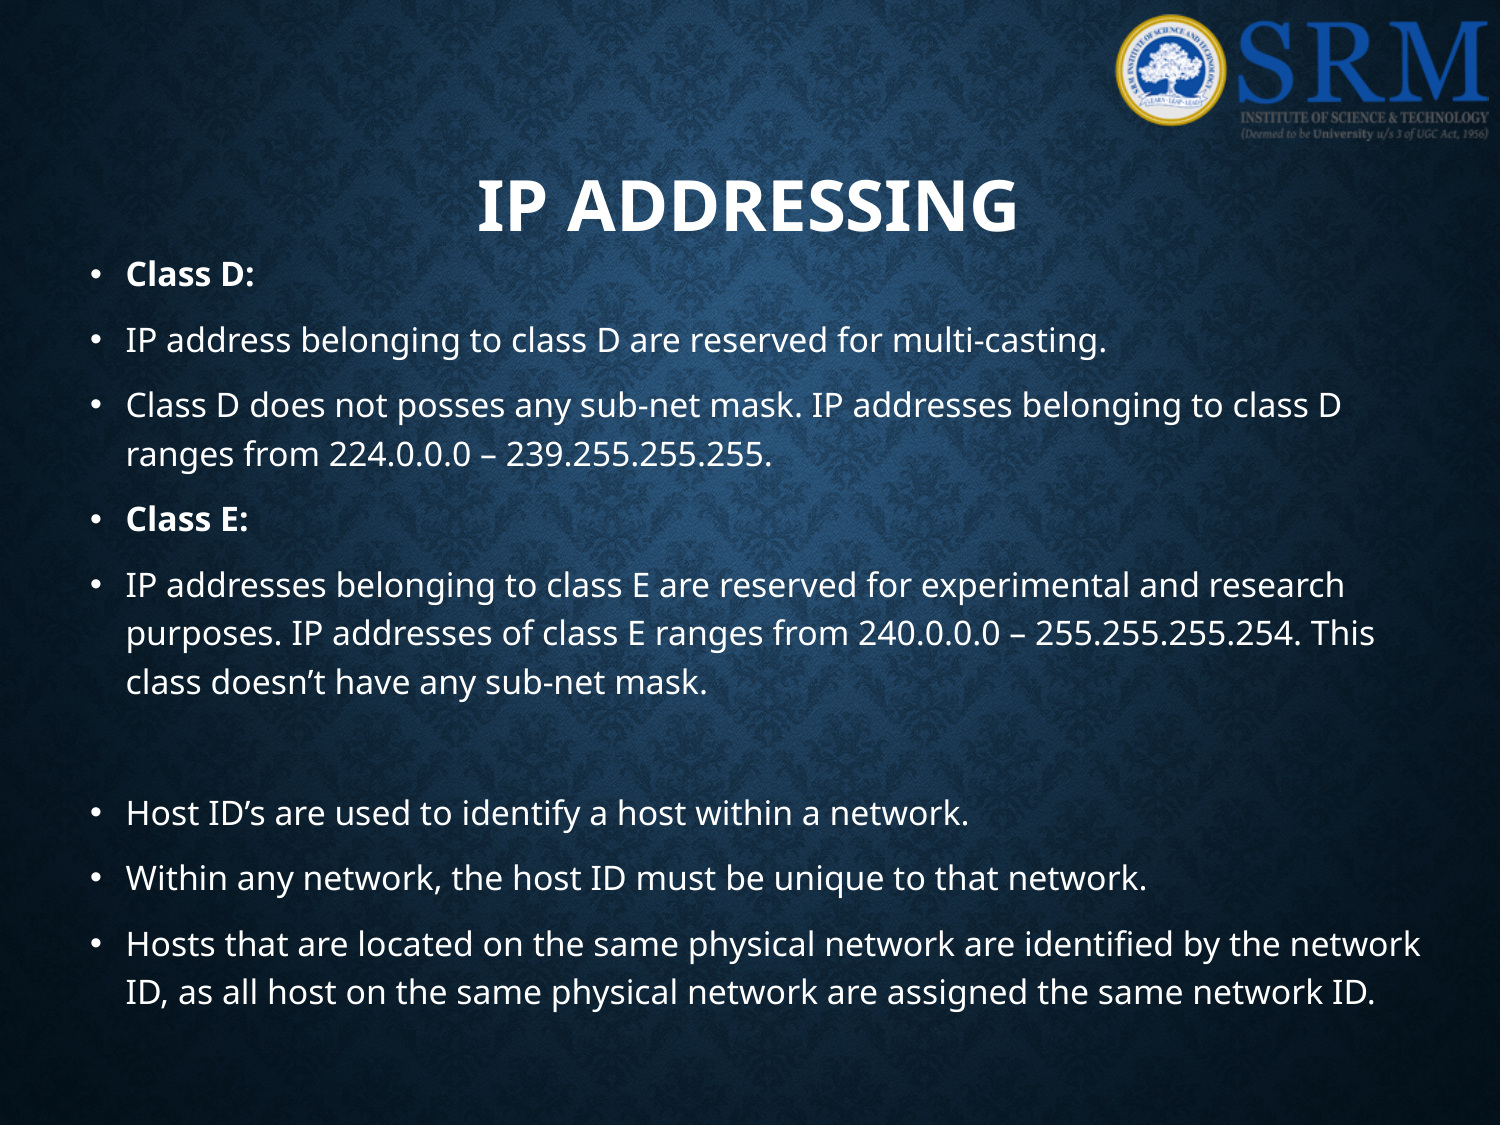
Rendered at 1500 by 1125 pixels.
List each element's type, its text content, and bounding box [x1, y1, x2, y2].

picture [1099, 0, 1500, 192]
title IP ADDRESSING [112, 99, 1387, 237]
list Class D: IP address belonging to class D are reserved for multi-casting. Class D does not posses any sub-net mask. IP addresses belonging to class D ranges from 224.0.0.0 – 239.255.255.255. Class E: IP addresses belonging to class E are reserved for experimental and research purposes. IP addresses of class E ranges from 240.0.0.0 – 255.255.255.254. This class doesn’t have any sub-net mask. Host ID’s are used to identify a host within a network. Within any network, the host ID must be unique to that network. Hosts that are located on the same physical network are identified by the network ID, as all host on the same physical network are assigned the same network ID. [75, 237, 1450, 1075]
